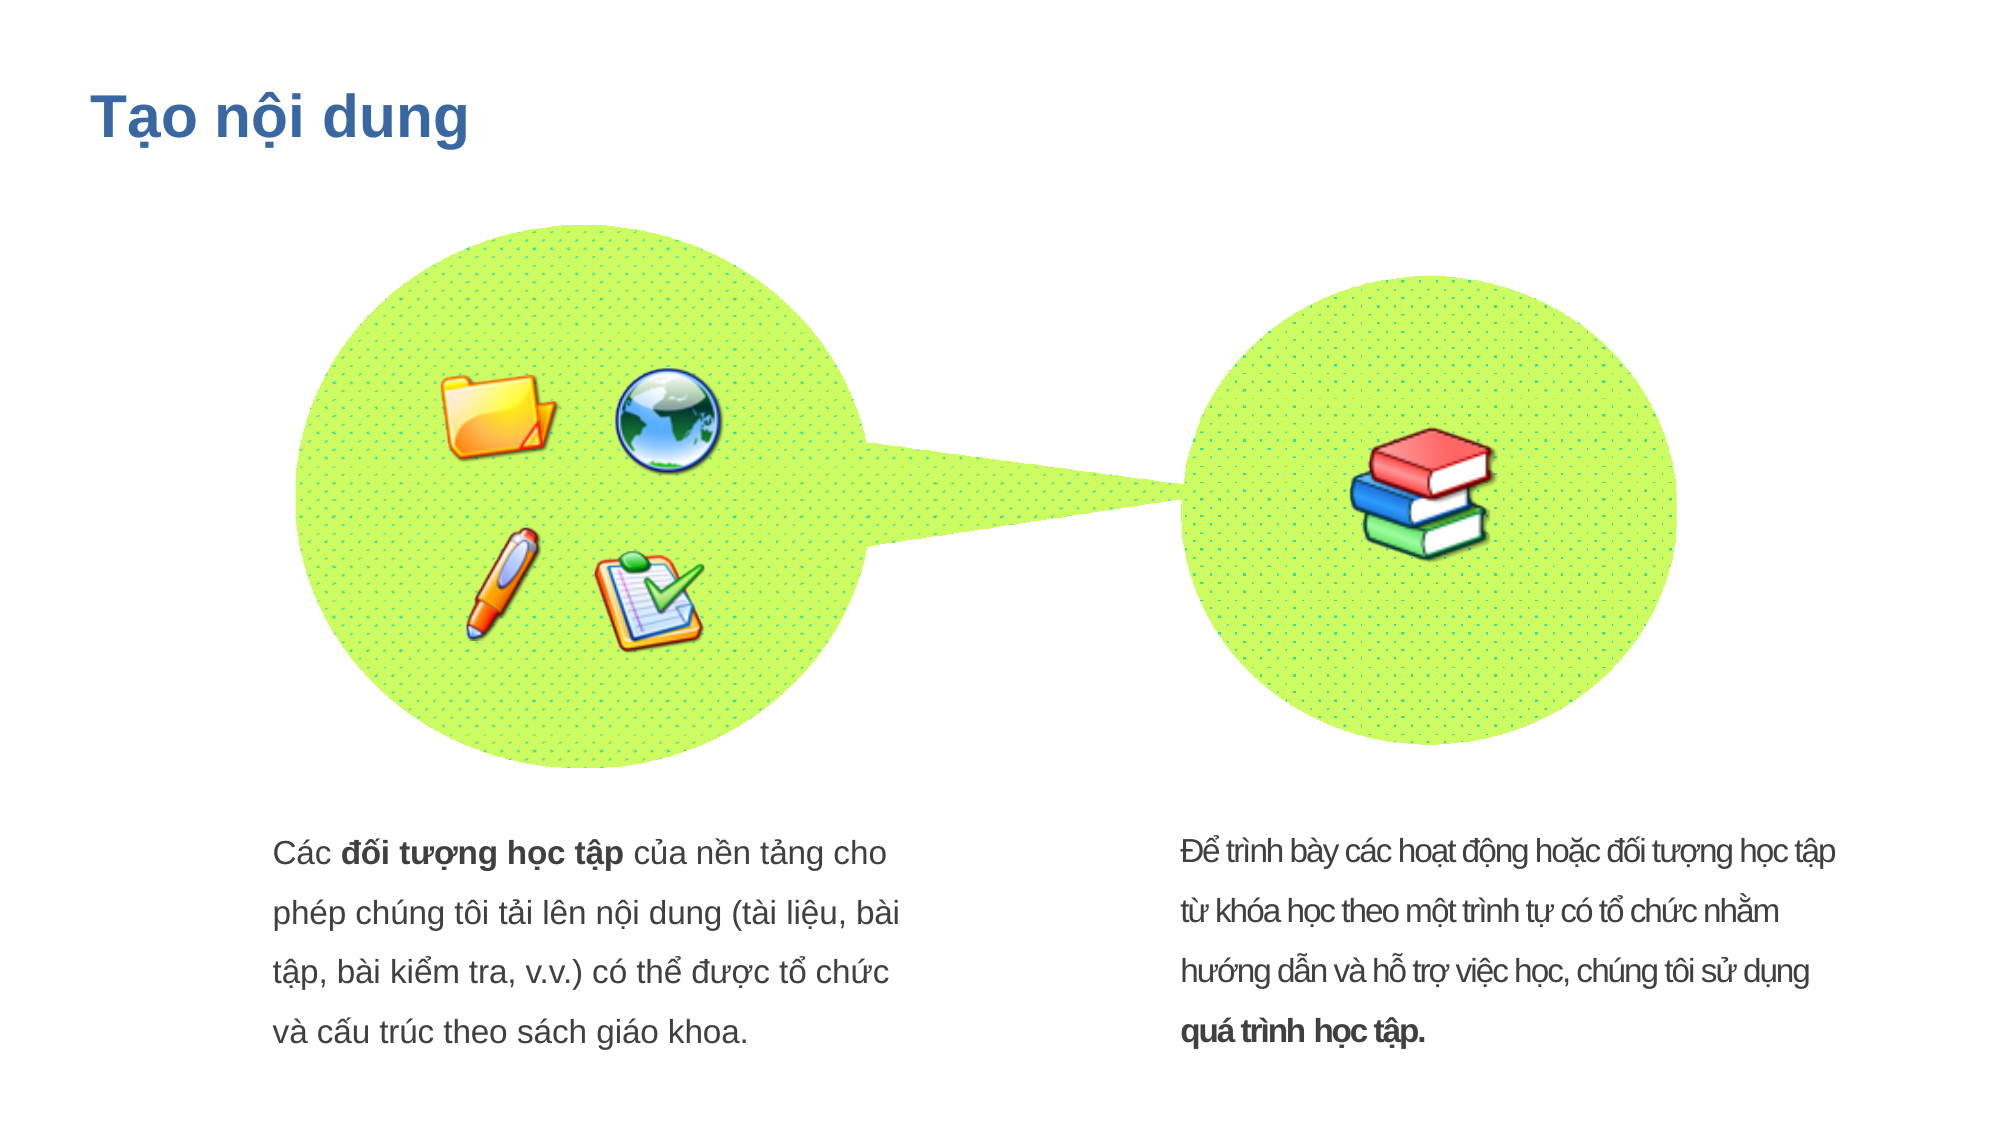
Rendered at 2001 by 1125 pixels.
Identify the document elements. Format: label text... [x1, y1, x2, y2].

text_box Các đối tượng học tập của nền tảng cho phép chúng tôi tải lên nội dung (tài liệu, bài tập, bài kiểm tra, v.v.) có thể được tổ chức và cấu trúc theo sách giáo khoa. [270, 808, 906, 1051]
title Tạo nội dung [88, 74, 574, 265]
text_box Để trình bày các hoạt động hoặc đối tượng học tập từ khóa học theo một trình tự có tổ chức nhằm hướng dẫn và hỗ trợ việc học, chúng tôi sử dụng quá trình học tập. [1178, 807, 1857, 1049]
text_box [295, 225, 1677, 768]
